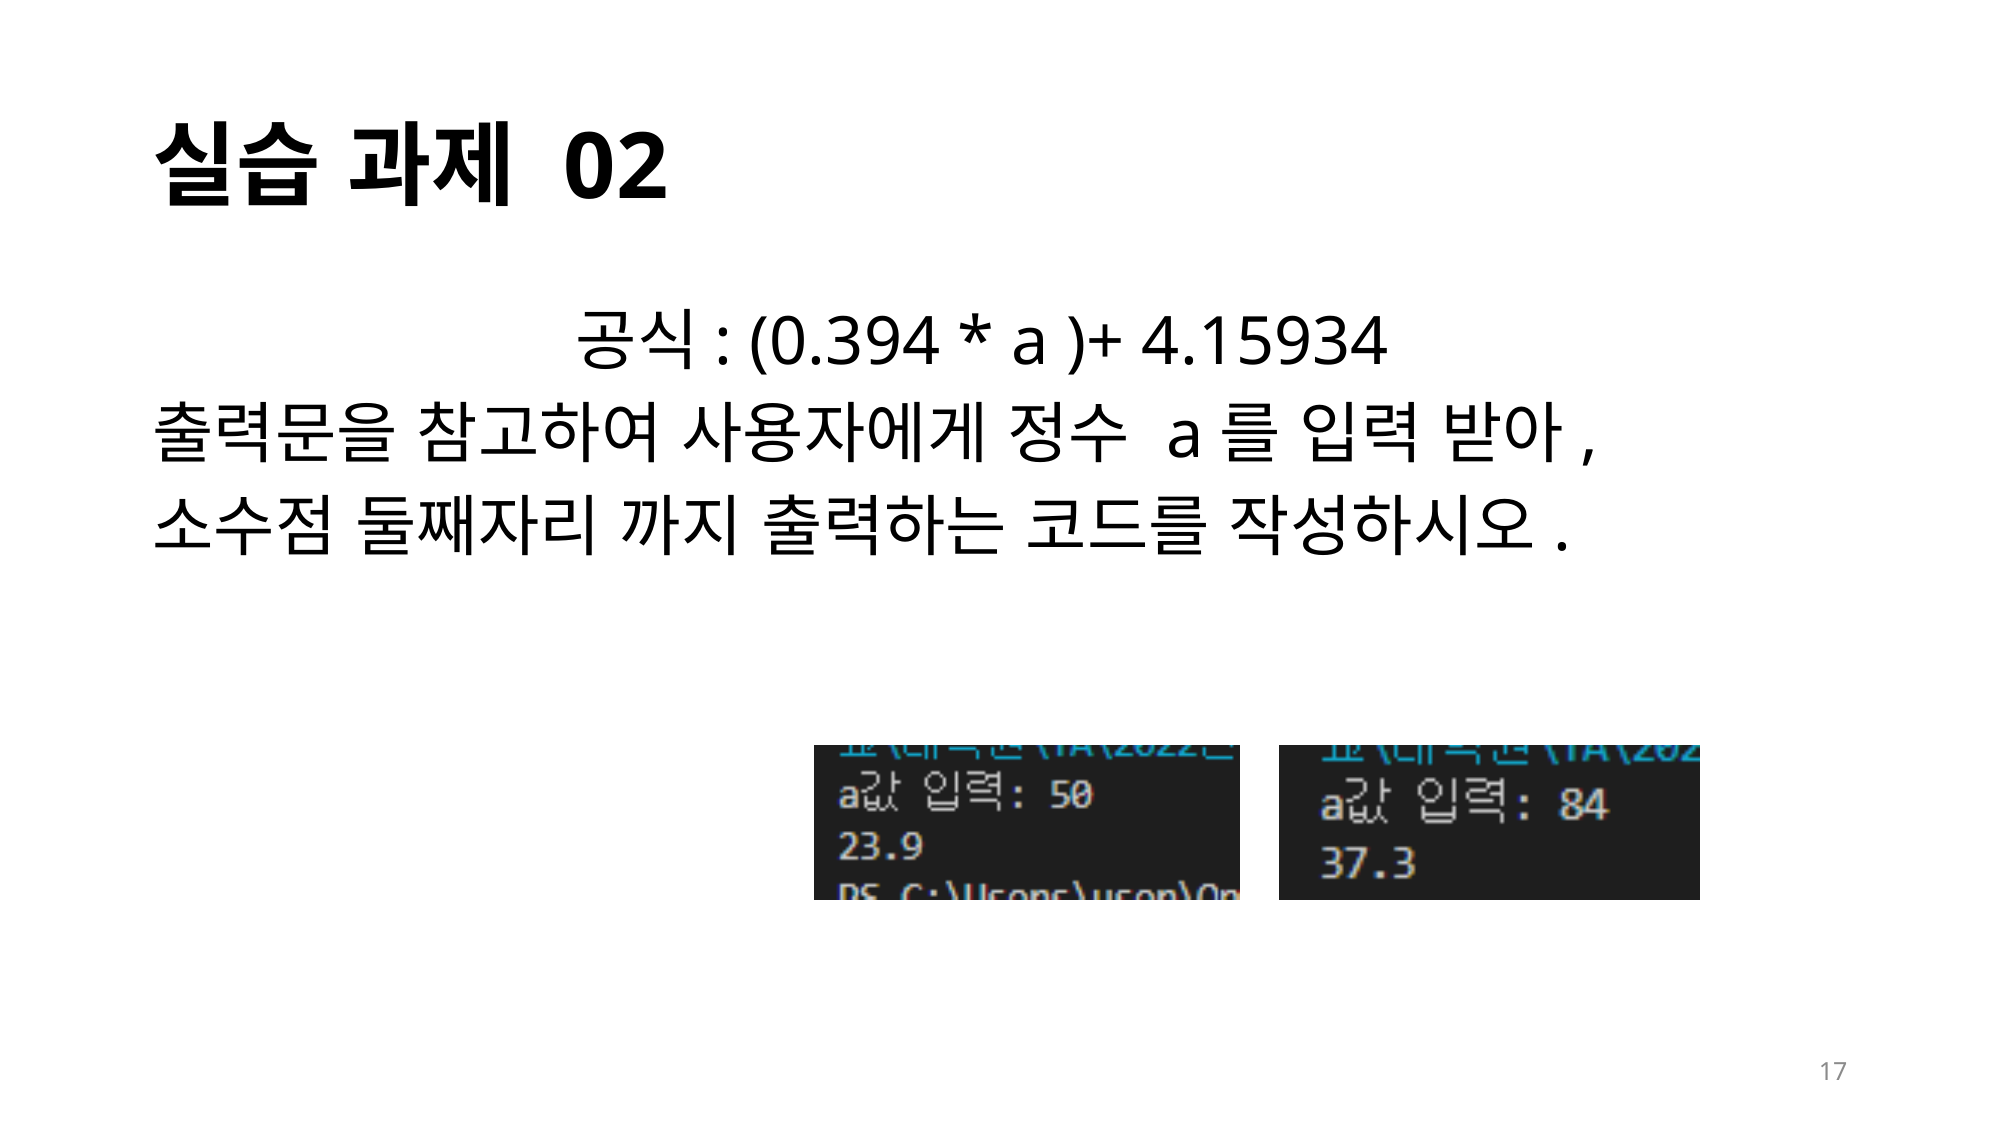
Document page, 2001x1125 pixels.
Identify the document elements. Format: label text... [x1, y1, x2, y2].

picture [814, 745, 1240, 900]
slide_number 17 [1412, 1042, 1863, 1103]
picture [1279, 745, 1700, 900]
title 실습 과제 02 [137, 59, 1863, 278]
list 공식: (0.394 * a )+ 4.15934 출력문을 참고하여 사용자에게 정수 a를 입력 받아, 소수점 둘째자리 까지 출력하는 코드를 작성하시오. [137, 299, 1863, 1014]
